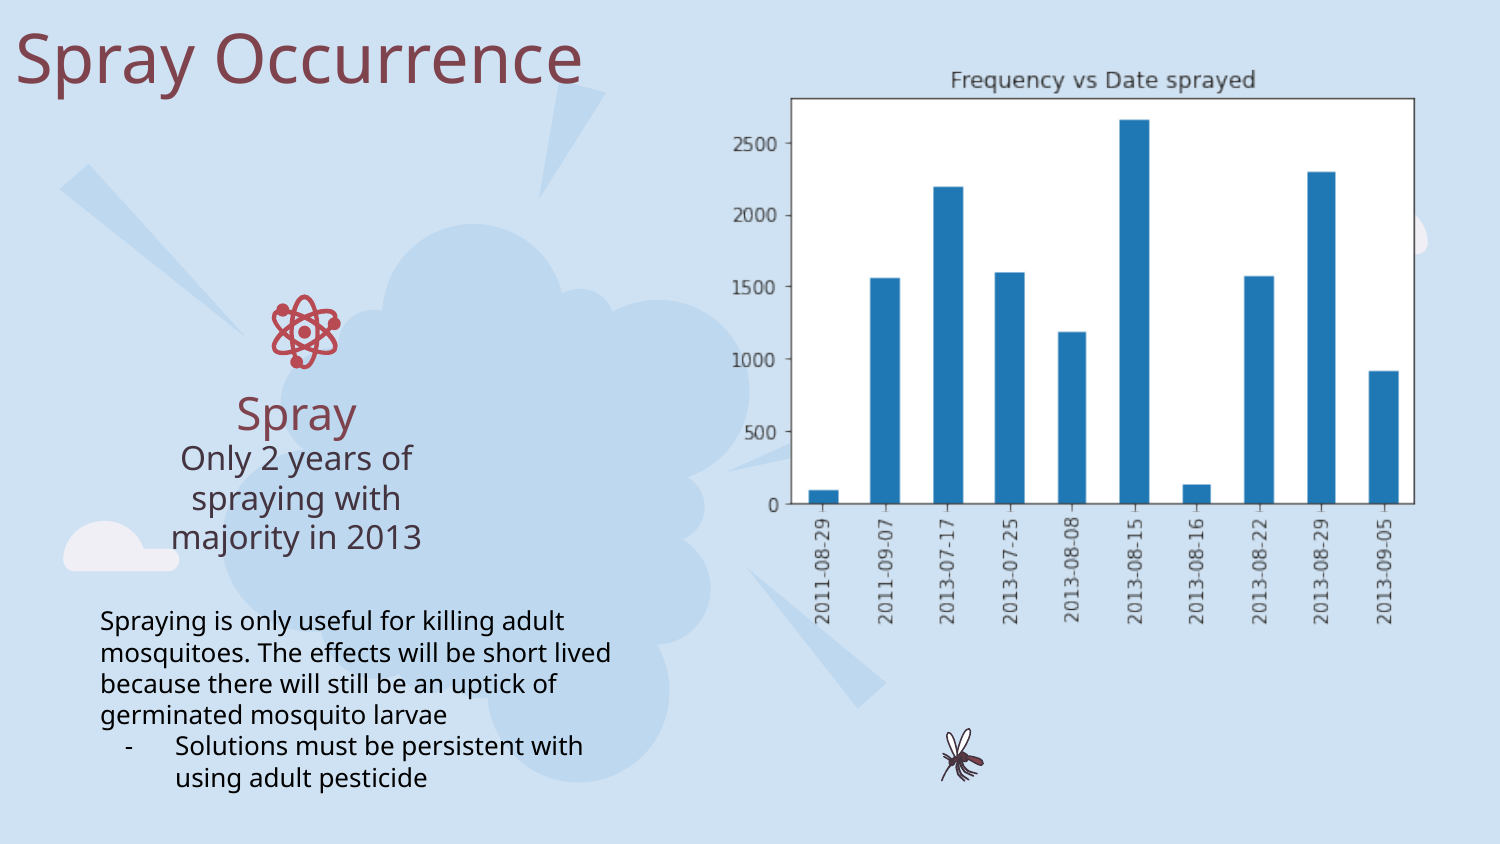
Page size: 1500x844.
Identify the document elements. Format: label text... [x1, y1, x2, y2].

subtitle Spray [113, 369, 480, 443]
title Spray Occurrence [0, 0, 1217, 139]
text_box Spraying is only useful for killing adult mosquitoes. The effects will be short lived because there will still be an uptick of germinated mosquito larvae Solutions must be persistent with using adult pesticide [85, 589, 669, 808]
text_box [268, 294, 342, 370]
subtitle Only 2 years of spraying with majority in 2013 [113, 443, 480, 550]
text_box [718, 57, 1431, 635]
